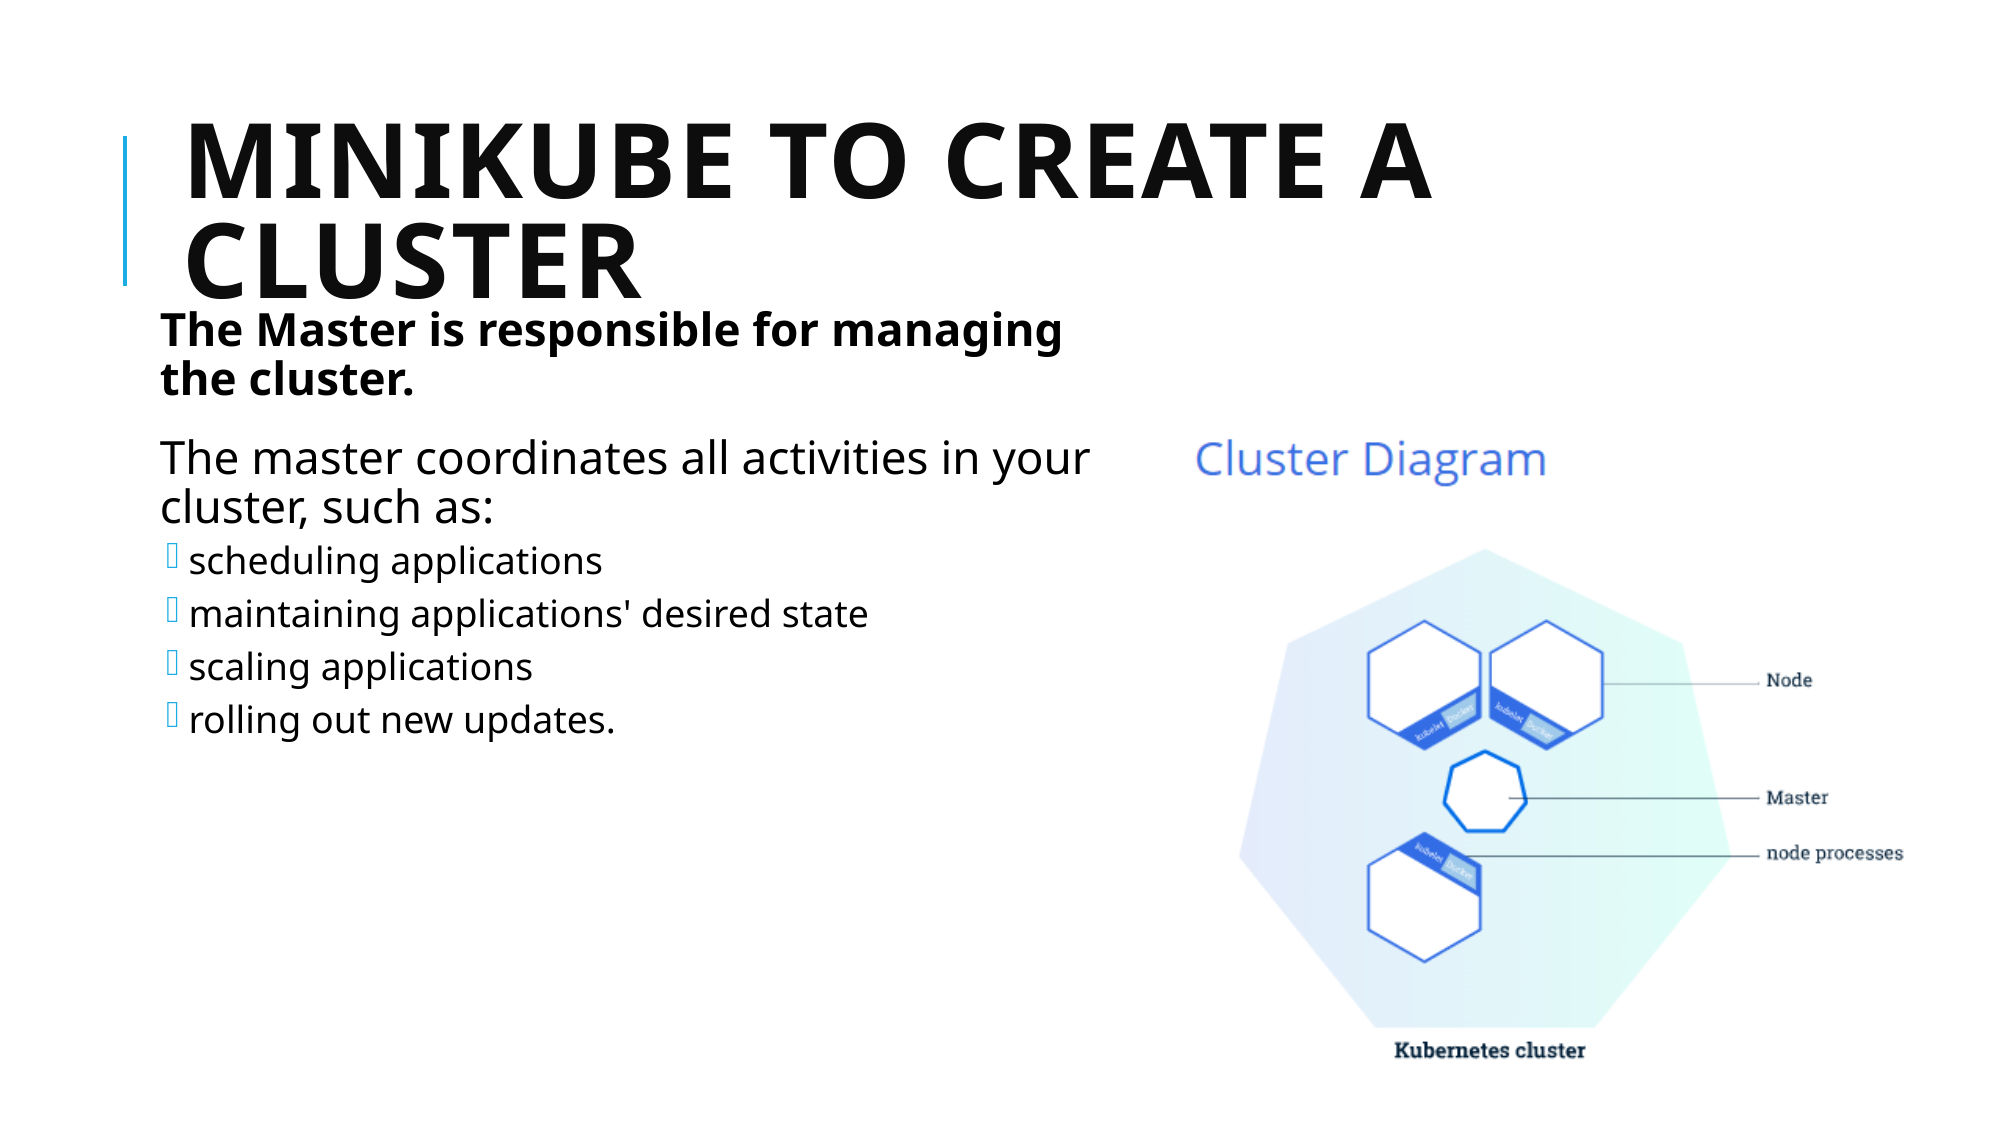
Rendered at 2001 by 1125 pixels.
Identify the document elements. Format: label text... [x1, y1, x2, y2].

title Minikube to Create a Cluster [168, 96, 1763, 342]
picture [1146, 427, 1957, 1103]
list The Master is responsible for managing the cluster. The master coordinates all activities in your cluster, such as: scheduling applications maintaining applications' desired state scaling applications rolling out new updates. [137, 299, 1147, 1014]
